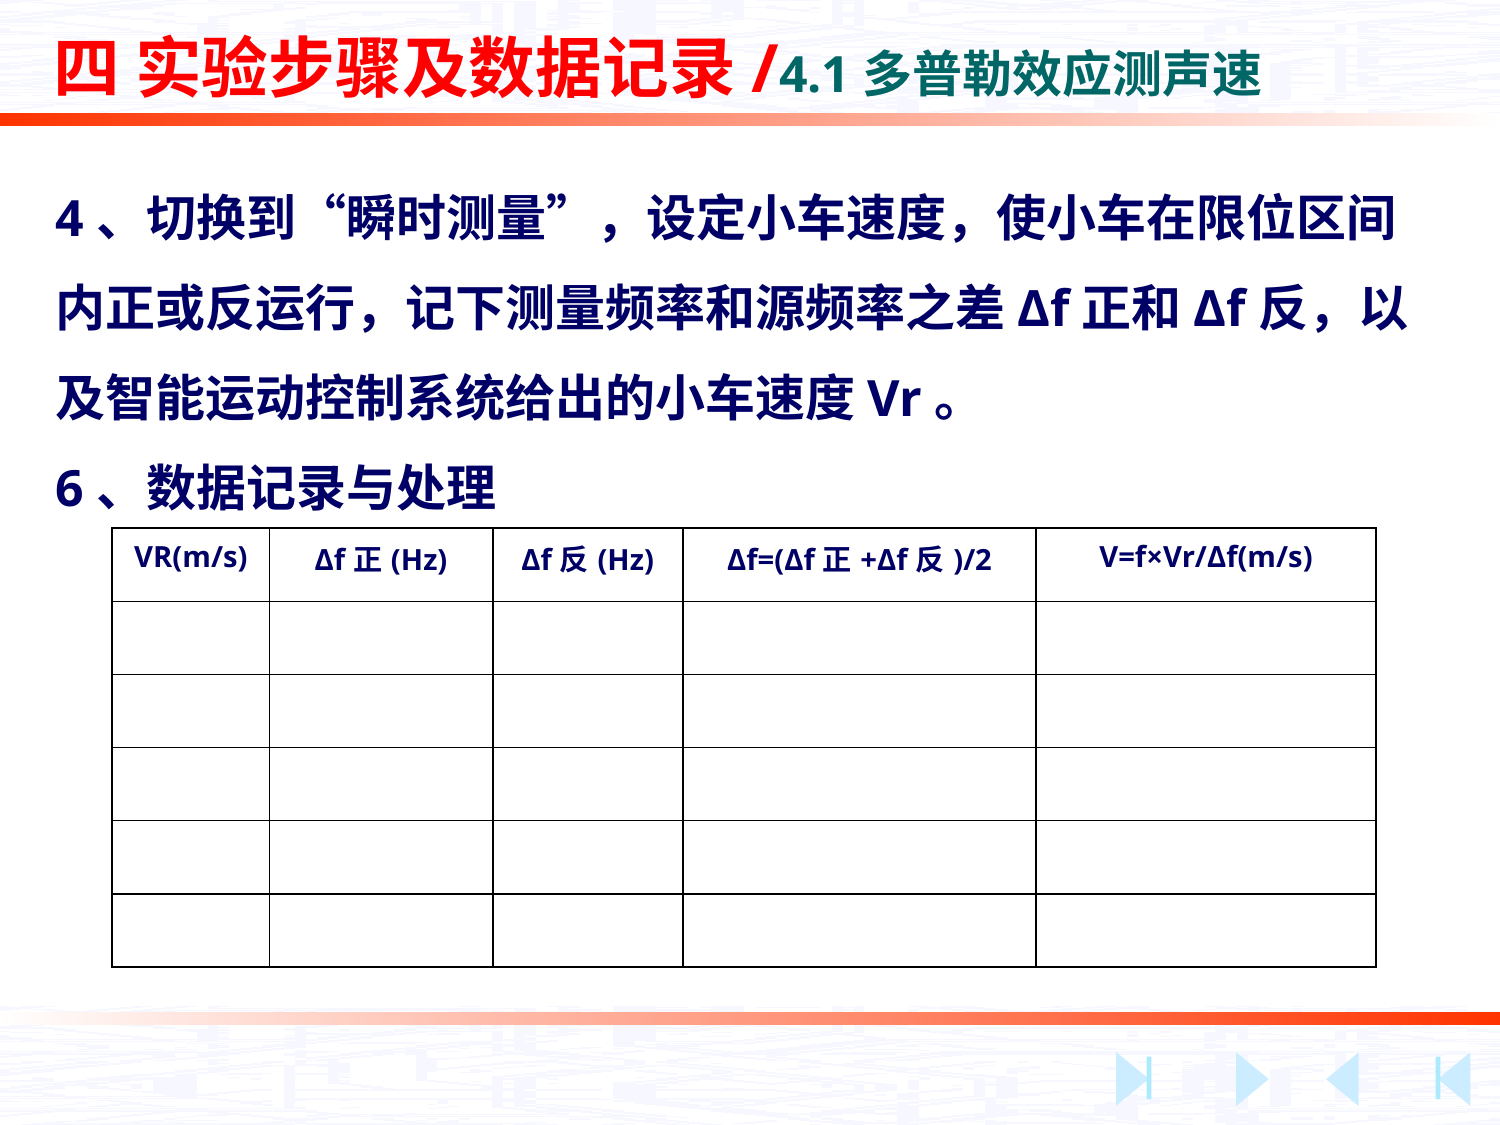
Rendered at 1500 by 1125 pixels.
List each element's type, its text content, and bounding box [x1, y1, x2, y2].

table_cell [1037, 895, 1375, 966]
table_cell [494, 748, 682, 820]
table_header Δf=(Δf正+Δf反)/2 [684, 529, 1035, 601]
table_cell [270, 821, 492, 893]
table_header Δf反(Hz) [494, 529, 682, 601]
table_header VR(m/s) [113, 529, 269, 601]
table_cell [684, 895, 1035, 966]
table_cell [1037, 602, 1375, 674]
table_header V=f×Vr/Δf(m/s) [1037, 529, 1375, 601]
table_cell [1037, 675, 1375, 747]
table_cell [684, 748, 1035, 820]
table_cell [270, 602, 492, 674]
table_cell [113, 675, 269, 747]
table_cell [494, 602, 682, 674]
table_cell [113, 895, 269, 966]
table_cell [113, 821, 269, 893]
table_cell [684, 675, 1035, 747]
table_cell [113, 602, 269, 674]
table_cell [684, 821, 1035, 893]
picture [0, 1006, 1500, 1013]
table_cell [270, 895, 492, 966]
table_cell [494, 821, 682, 893]
table_cell [1037, 748, 1375, 820]
picture [0, 1025, 1500, 1125]
table_cell [494, 675, 682, 747]
table_header Δf正(Hz) [270, 529, 492, 601]
text_box 4、切换到“瞬时测量”，设定小车速度，使小车在限位区间内正或反运行，记下测量频率和源频率之差Δf正和Δf反，以及智能运动控制系统给出的小车速度Vr。 6、数据记录与处理 [40, 148, 1436, 524]
picture [0, 0, 1500, 114]
table_cell [270, 748, 492, 820]
table_cell [113, 748, 269, 820]
text_box 四 实验步骤及数据记录/4.1多普勒效应测声速 [38, 18, 1345, 125]
table_cell [494, 895, 682, 966]
table_cell [684, 602, 1035, 674]
table_cell [937, 1013, 943, 1025]
table_cell [270, 675, 492, 747]
table_cell [1037, 821, 1375, 893]
